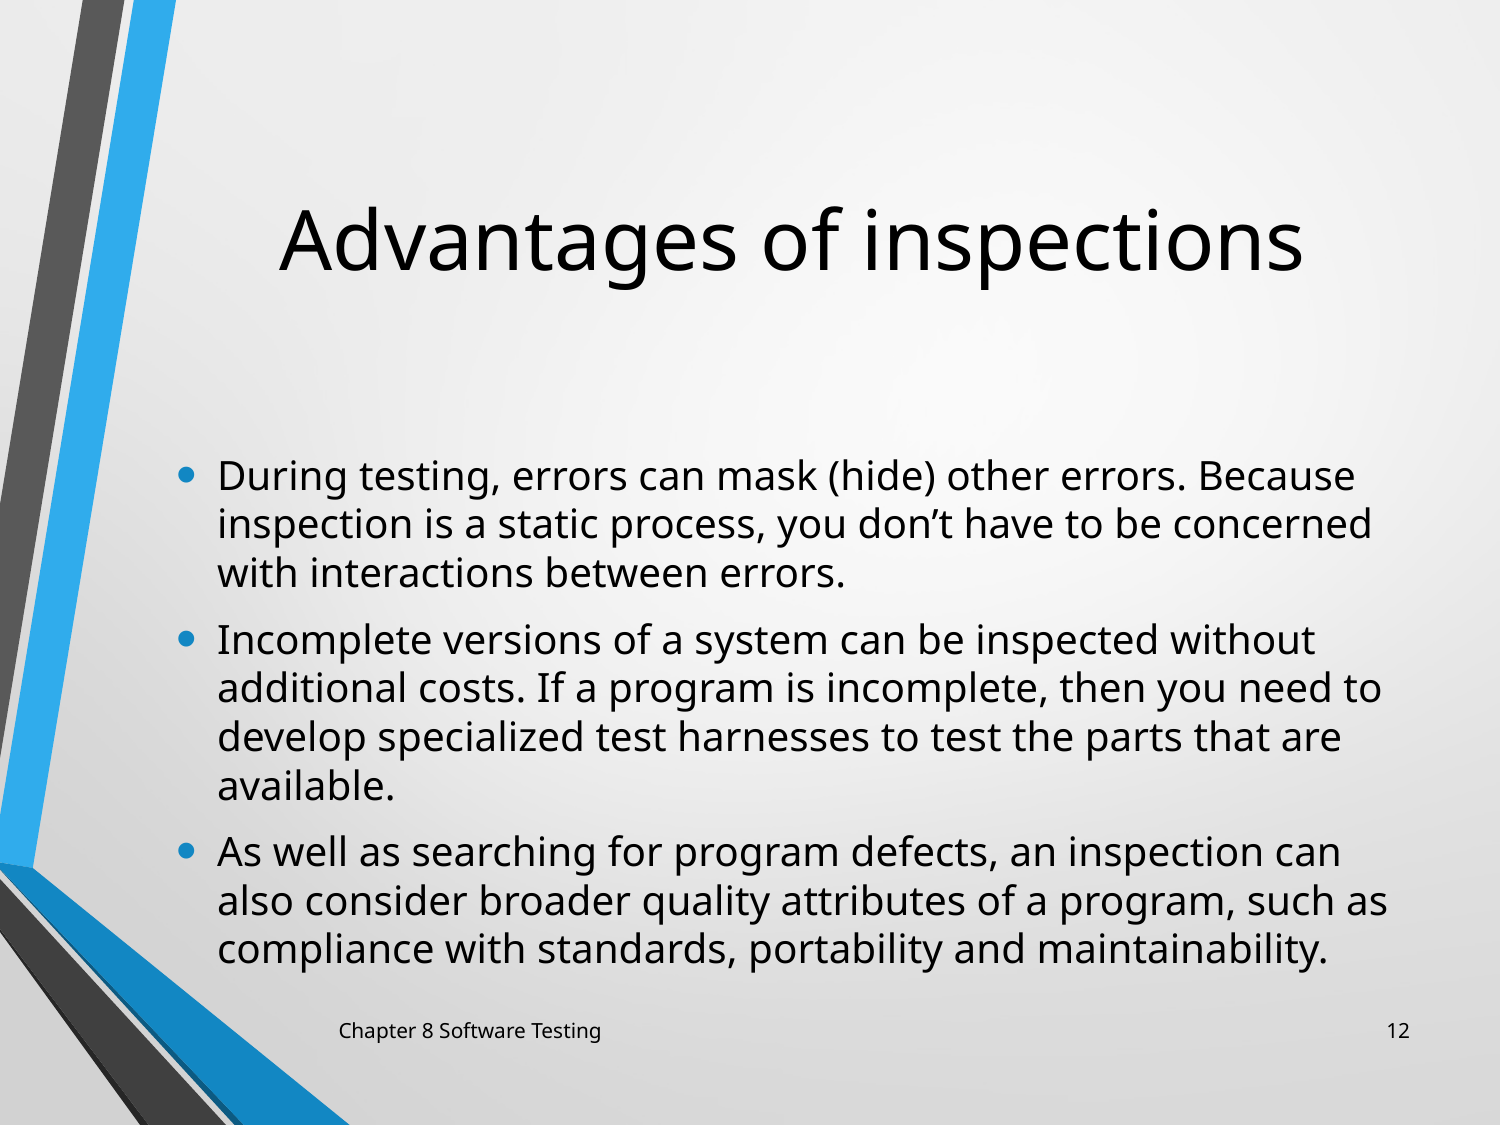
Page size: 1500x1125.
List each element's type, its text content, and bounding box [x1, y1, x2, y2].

slide_number 12 [1354, 1001, 1425, 1062]
list During testing, errors can mask (hide) other errors. Because inspection is a static process, you don’t have to be concerned with interactions between errors. Incomplete versions of a system can be inspected without additional costs. If a program is incomplete, then you need to develop specialized test harnesses to test the parts that are available. As well as searching for program defects, an inspection can also consider broader quality attributes of a program, such as compliance with standards, portability and maintainability. [161, 437, 1425, 985]
footer Chapter 8 Software Testing [323, 1001, 1196, 1062]
title Advantages of inspections [161, 75, 1425, 400]
